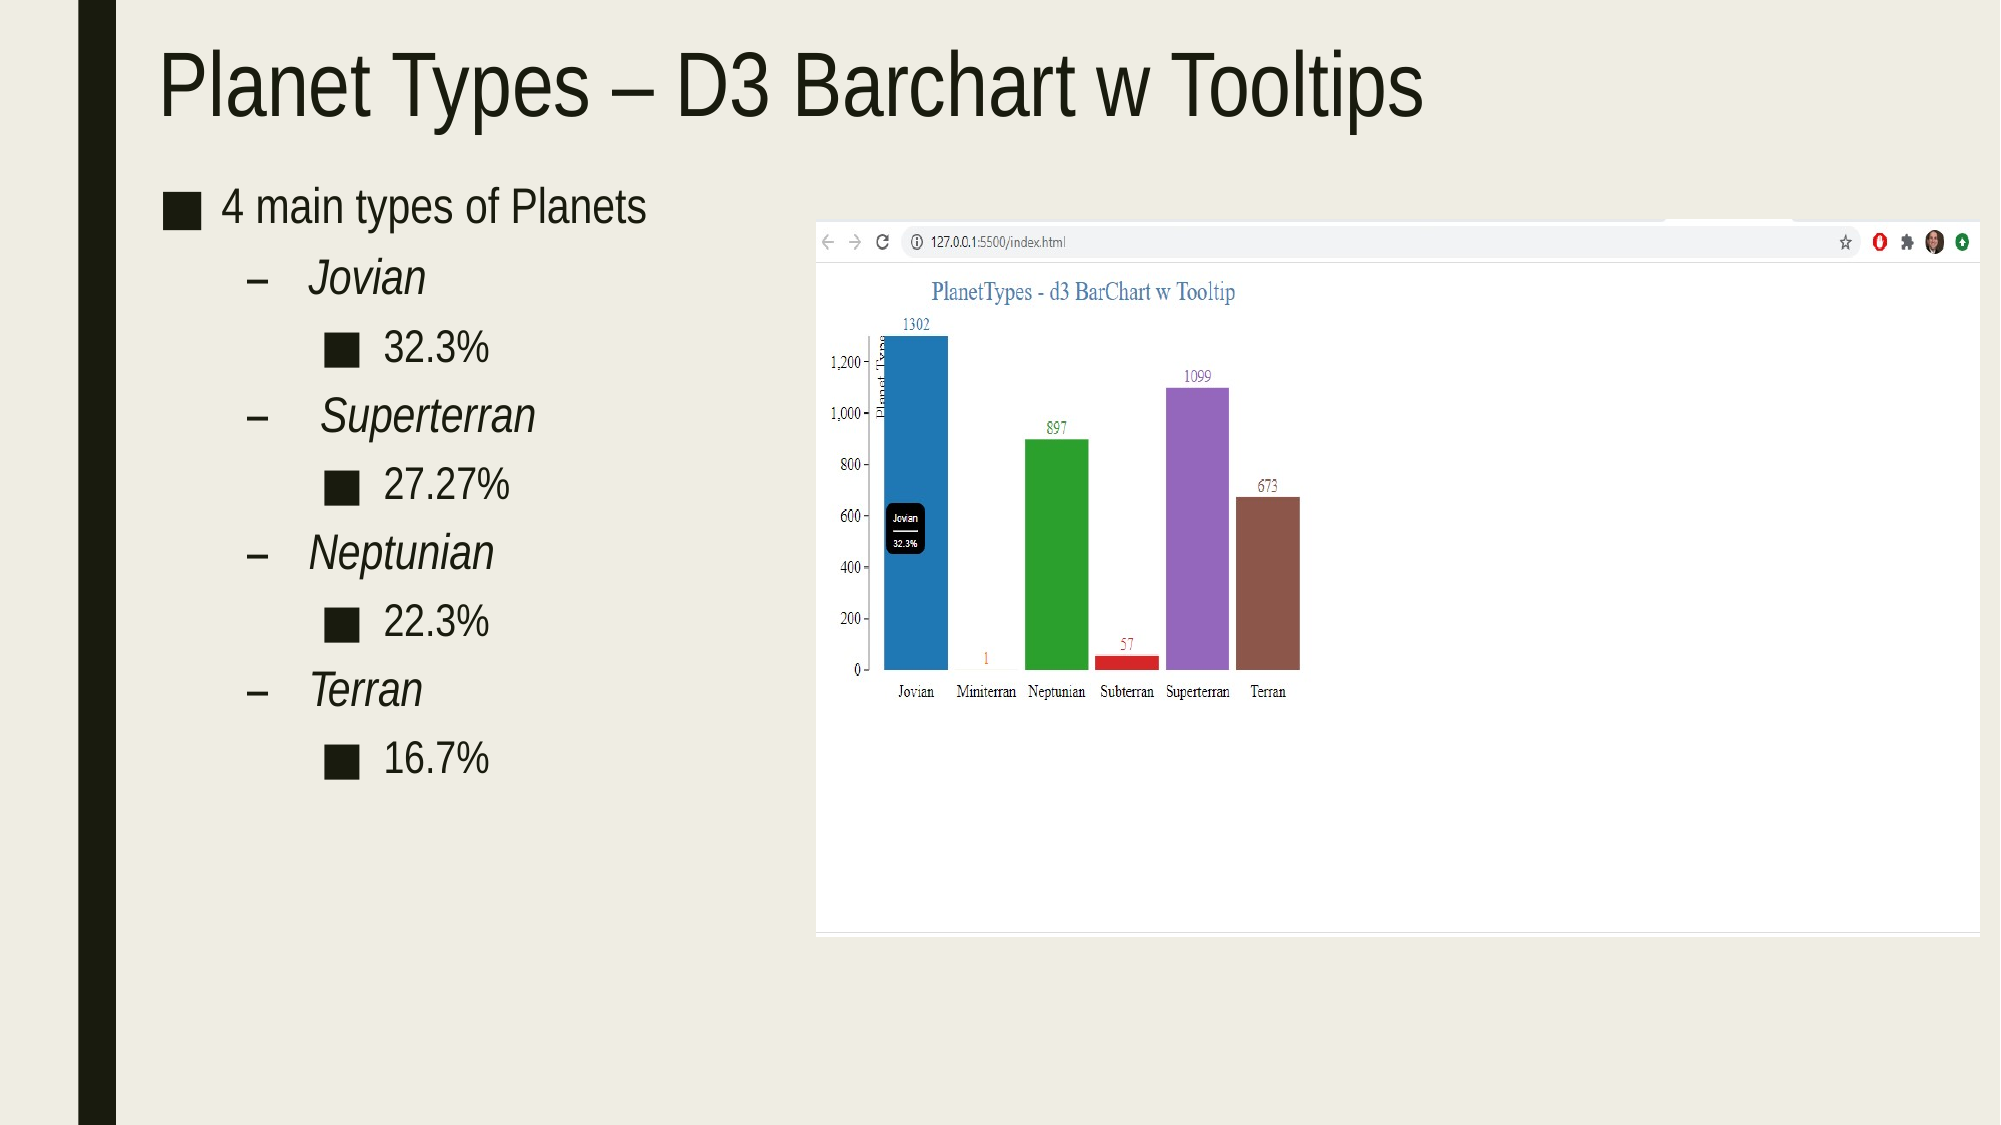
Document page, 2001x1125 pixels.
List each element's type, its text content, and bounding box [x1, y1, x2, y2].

title Planet Types – D3 Barchart w Tooltips [143, 30, 1590, 152]
picture [816, 219, 1980, 937]
list 4 main types of Planets Jovian 32.3% Superterran 27.27% Neptunian 22.3% Terran 16.7% [143, 171, 706, 1109]
